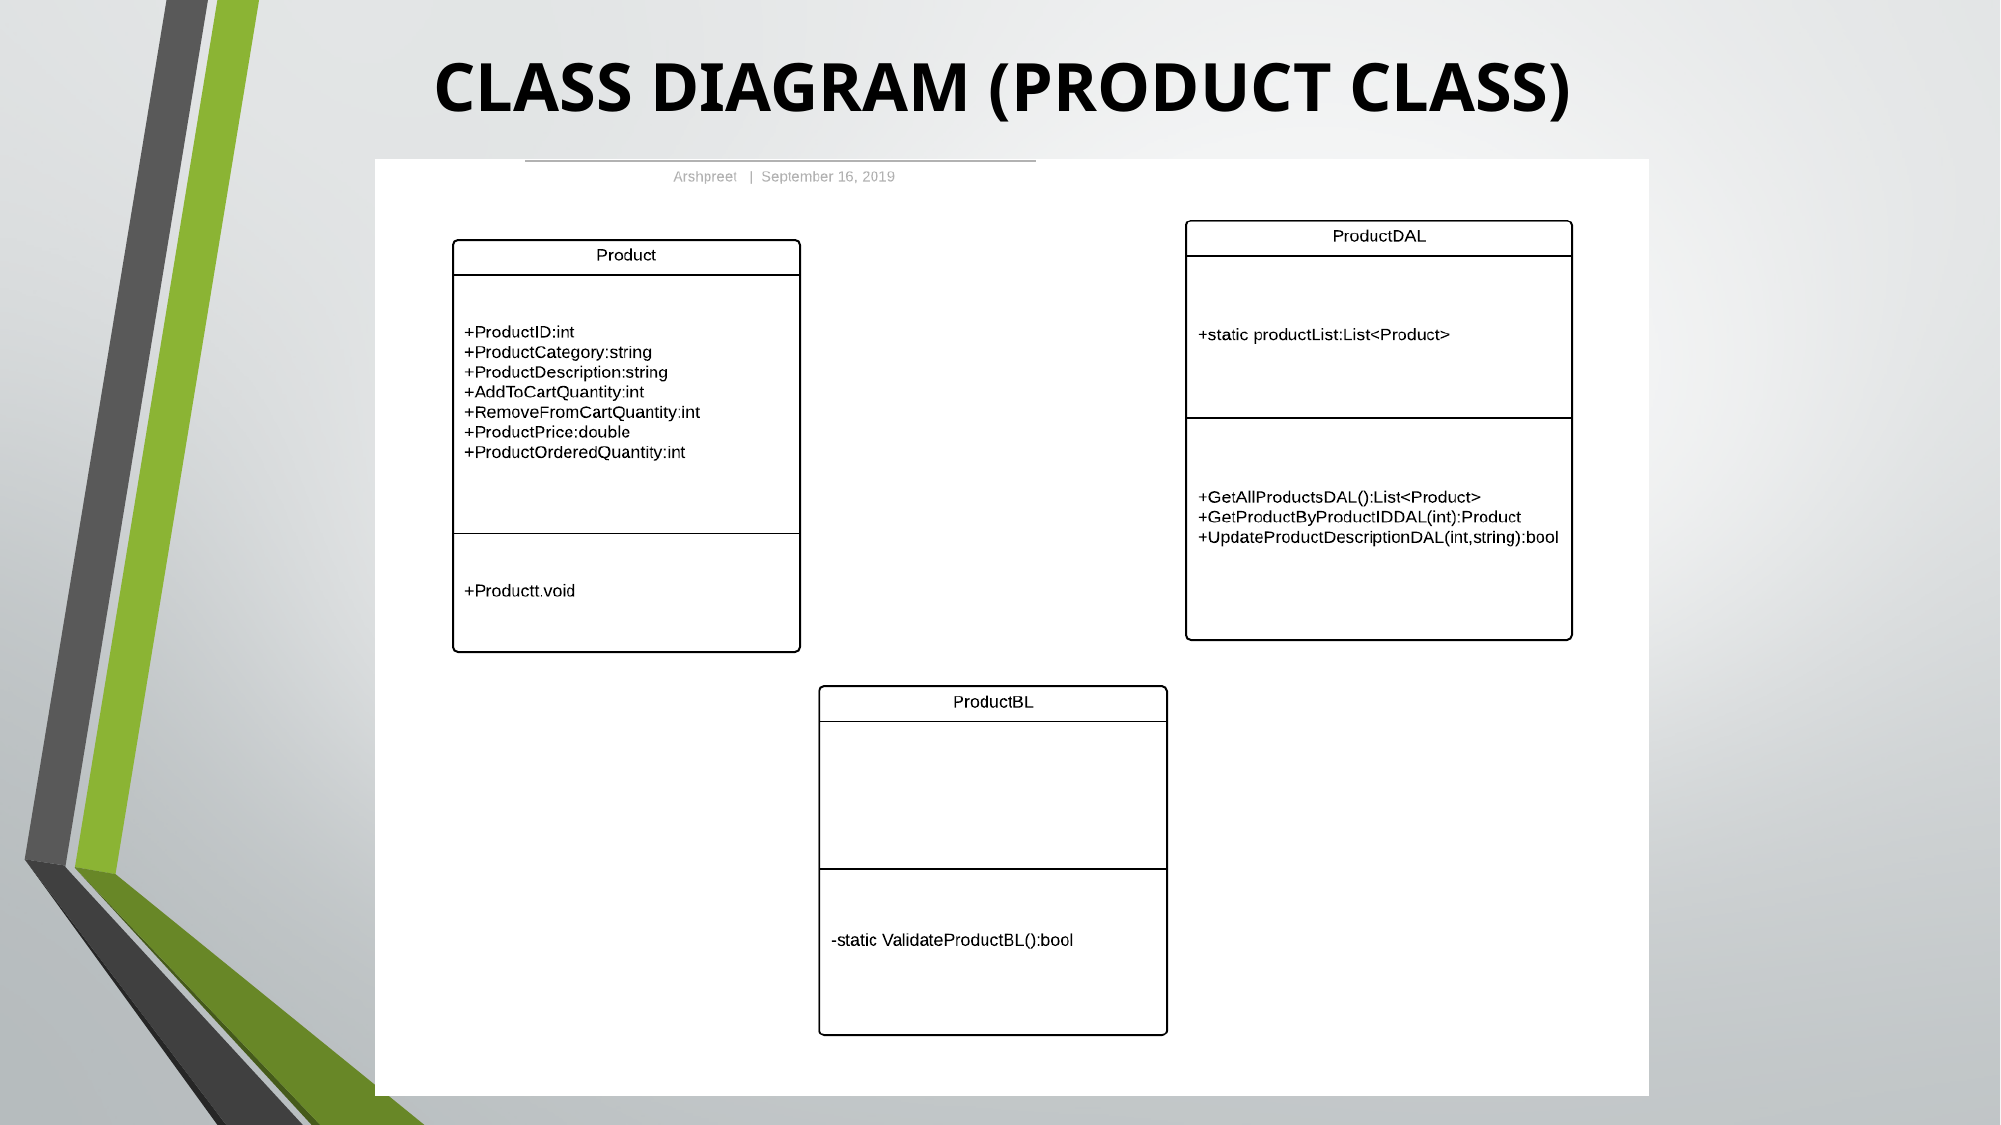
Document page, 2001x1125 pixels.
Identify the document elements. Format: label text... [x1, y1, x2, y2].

text_box CLASS DIAGRAM (PRODUCT CLASS) [418, 37, 1759, 133]
picture [374, 159, 1650, 1096]
